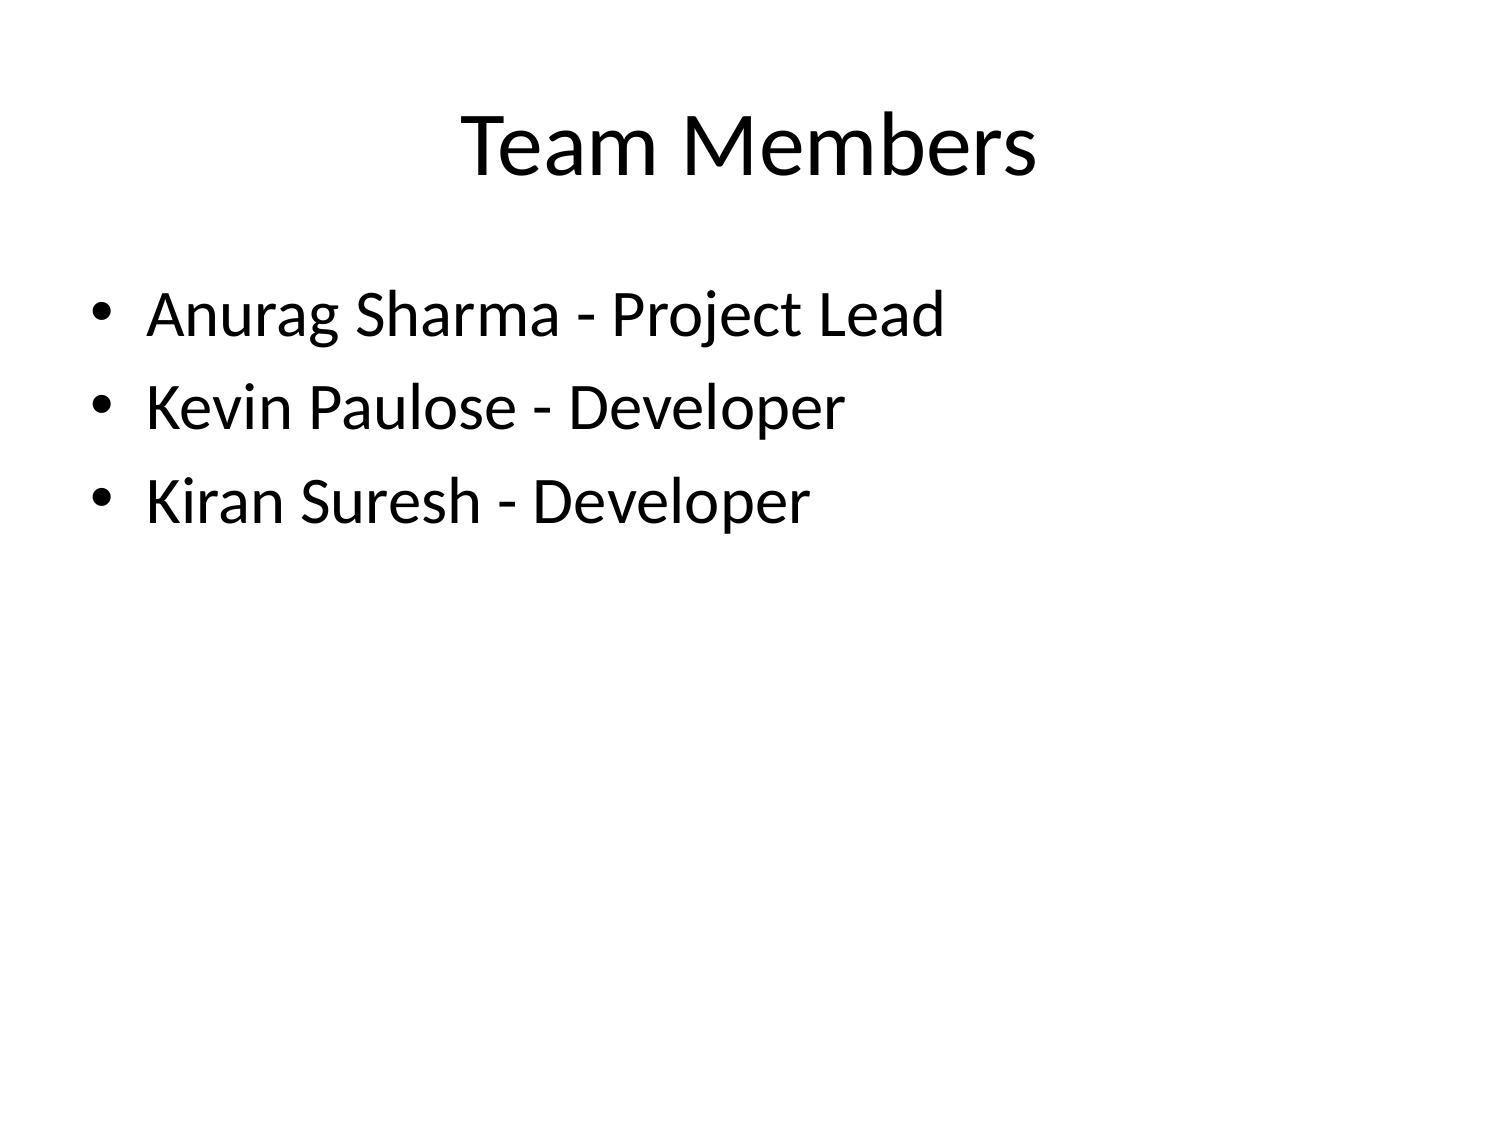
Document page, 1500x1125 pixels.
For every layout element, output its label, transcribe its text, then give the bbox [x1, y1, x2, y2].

title Team Members [75, 45, 1425, 233]
list Anurag Sharma - Project Lead Kevin Paulose - Developer Kiran Suresh - Developer [75, 262, 1425, 1005]
